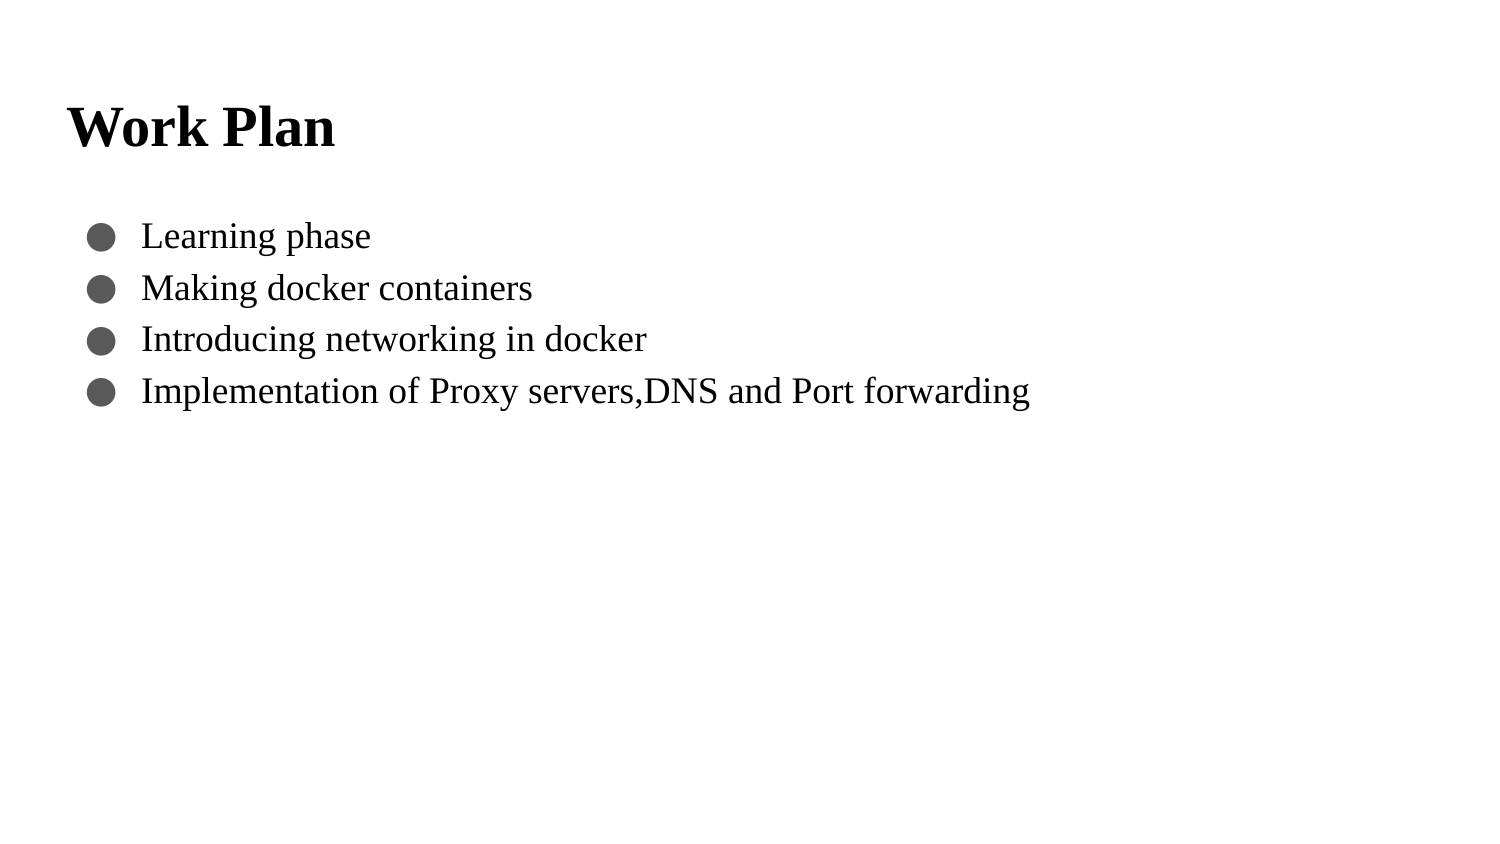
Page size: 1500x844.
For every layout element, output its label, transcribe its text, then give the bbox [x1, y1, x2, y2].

text_box Learning phase Making docker containers Introducing networking in docker Implementation of Proxy servers,DNS and Port forwarding [51, 189, 1449, 750]
text_box Work Plan [51, 72, 1449, 167]
